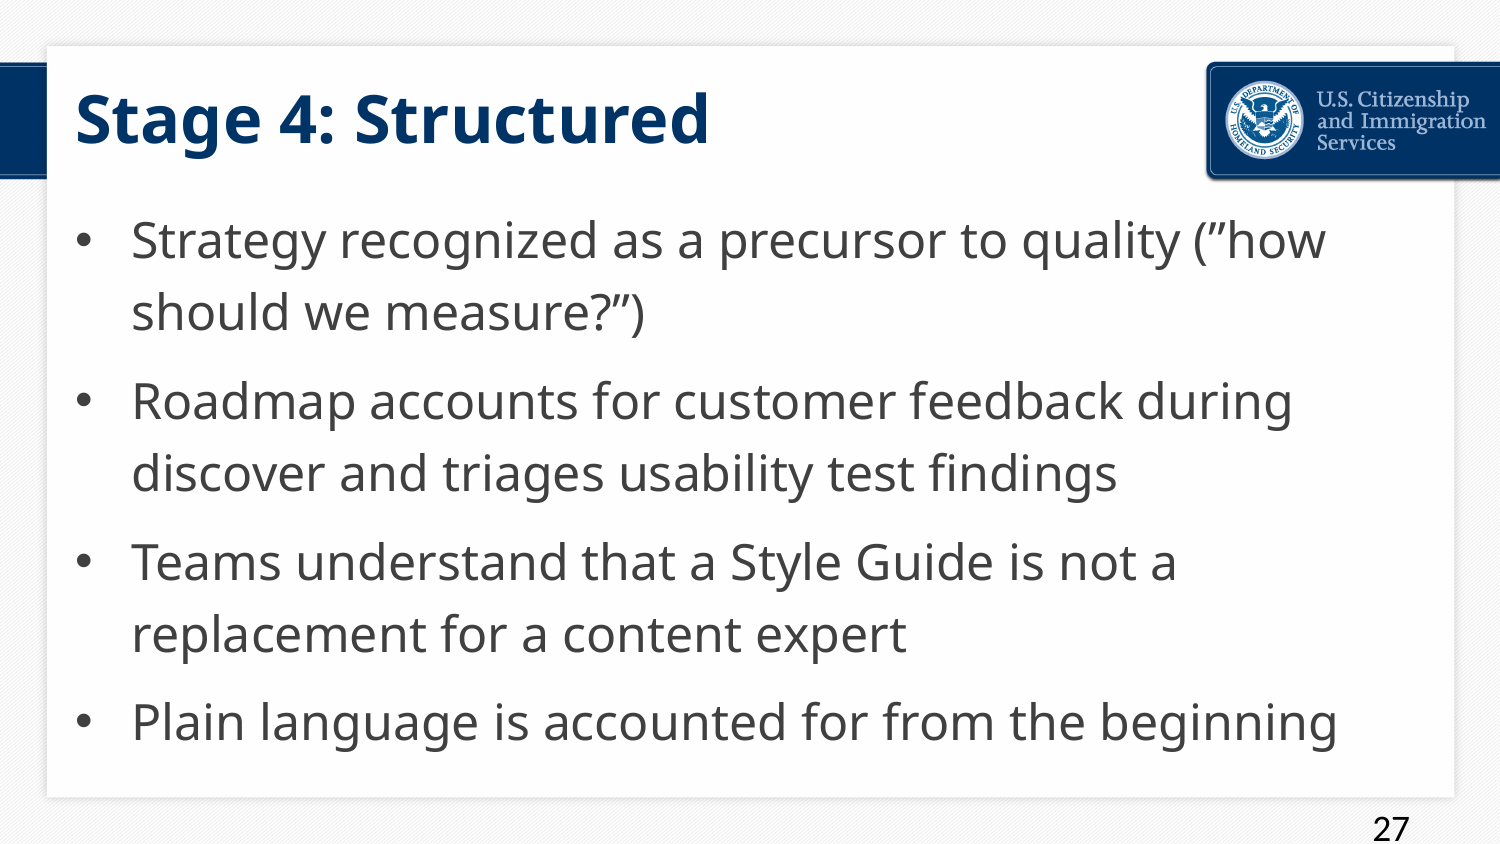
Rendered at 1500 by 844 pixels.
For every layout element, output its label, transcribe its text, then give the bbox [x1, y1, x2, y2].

list Strategy recognized as a precursor to quality (”how should we measure?”) Roadmap accounts for customer feedback during discover and triages usability test findings Teams understand that a Style Guide is not a replacement for a content expert Plain language is accounted for from the beginning [75, 196, 1425, 754]
title Stage 4: Structured [75, 59, 1188, 185]
text_box 27 [1074, 796, 1425, 828]
picture [0, 0, 1500, 844]
